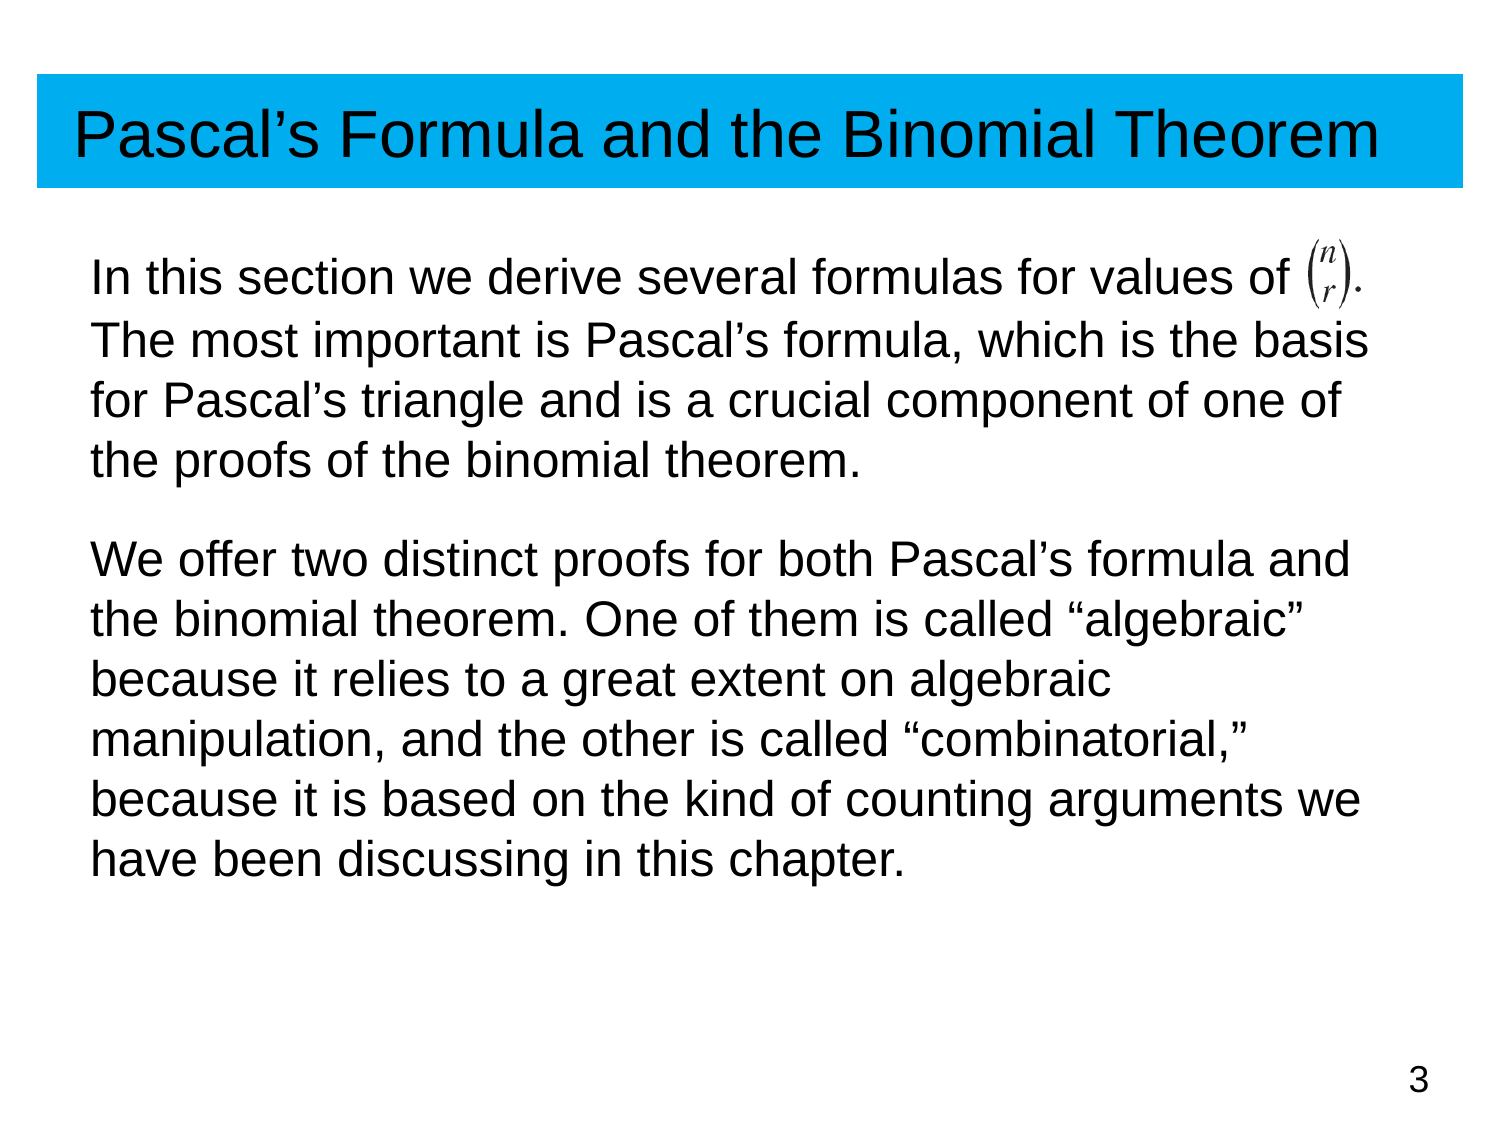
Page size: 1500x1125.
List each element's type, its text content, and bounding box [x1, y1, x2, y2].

title Pascal’s Formula and the Binomial Theorem [58, 37, 1408, 225]
picture [1302, 235, 1363, 311]
list In this section we derive several formulas for values of [75, 237, 1299, 299]
list The most important is Pascal’s formula, which is the basis for Pascal’s triangle and is a crucial component of one of the proofs of the binomial theorem. We offer two distinct proofs for both Pascal’s formula and the binomial theorem. One of them is called “algebraic” because it relies to a great extent on algebraic manipulation, and the other is called “combinatorial,” because it is based on the kind of counting arguments we have been discussing in this chapter. [75, 299, 1438, 913]
